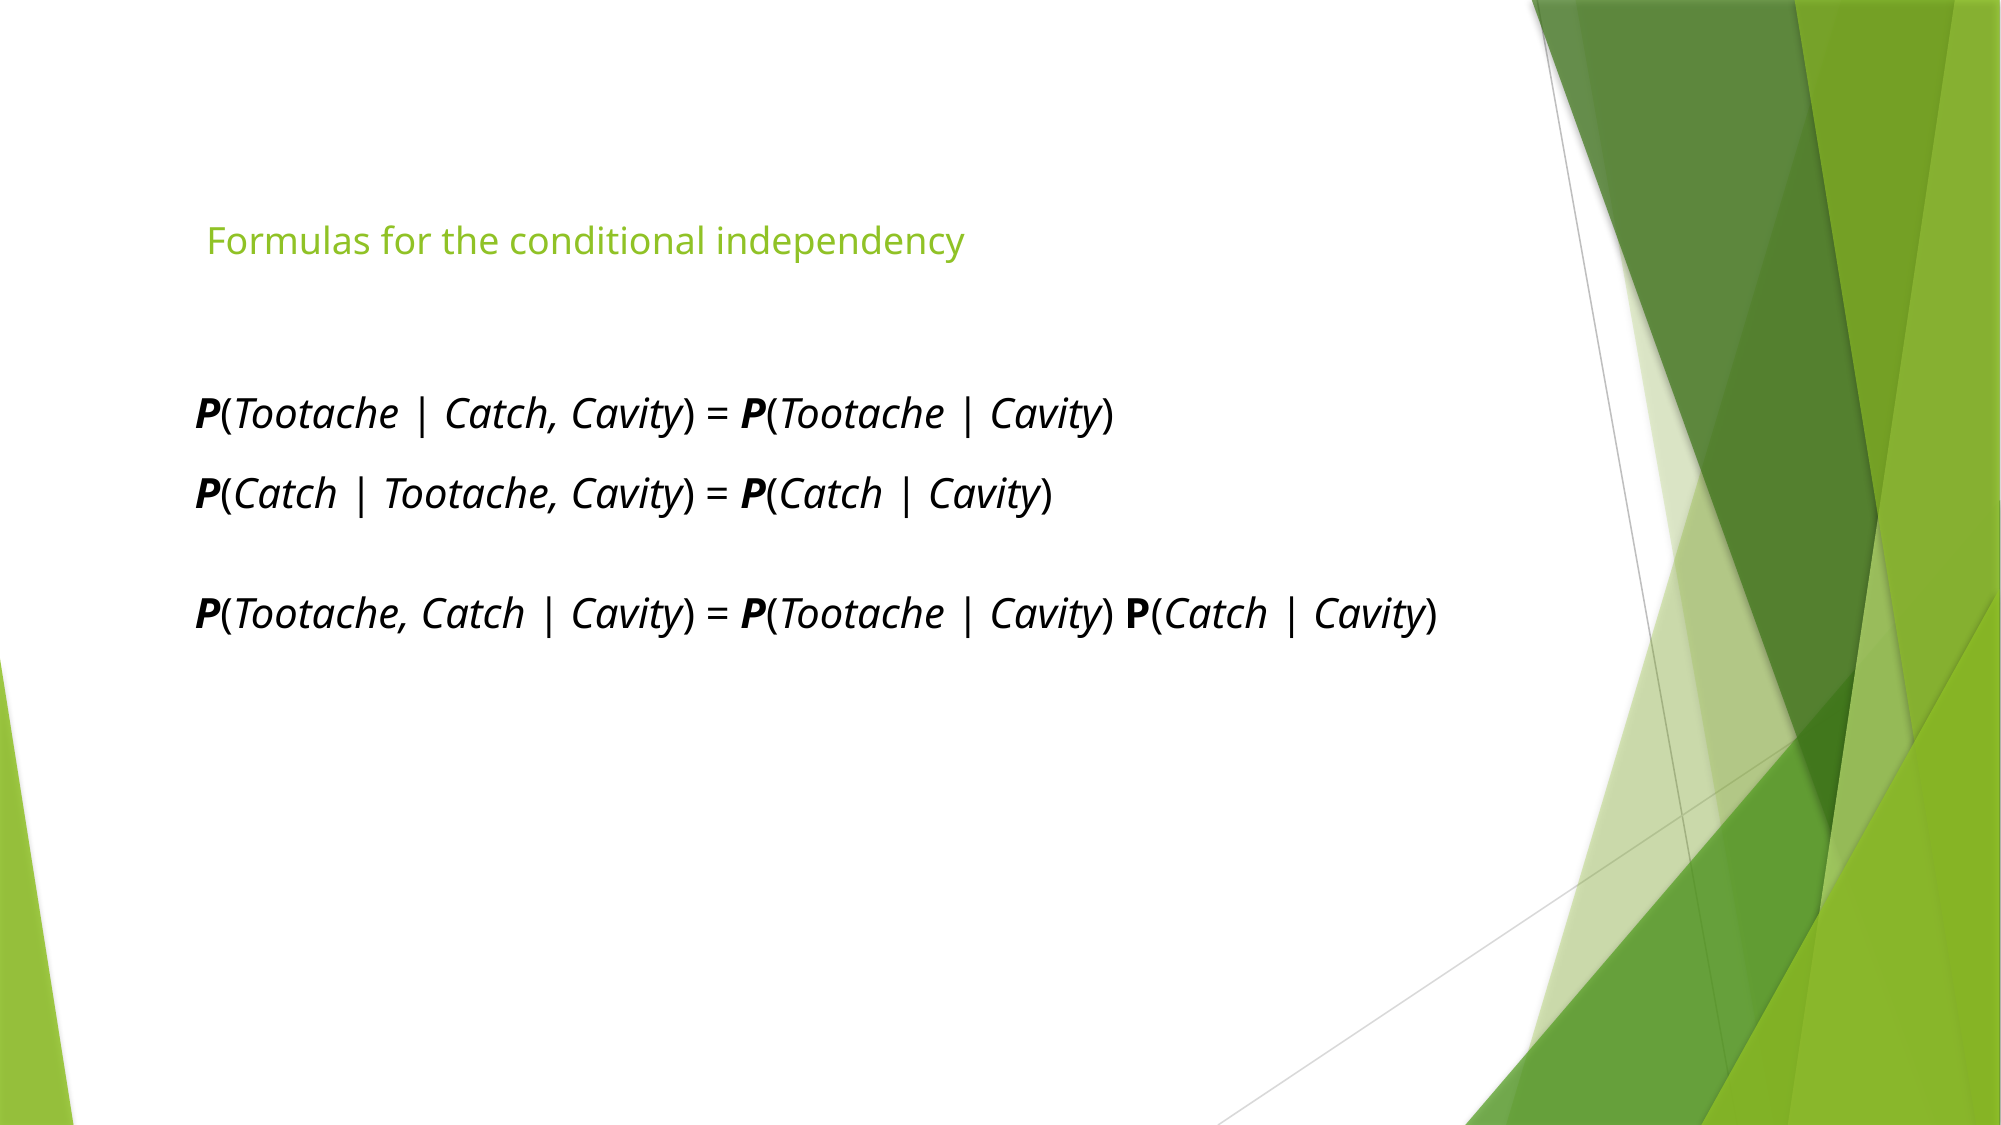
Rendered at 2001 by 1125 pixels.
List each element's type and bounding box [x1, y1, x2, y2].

text_box [104, 209, 1519, 648]
